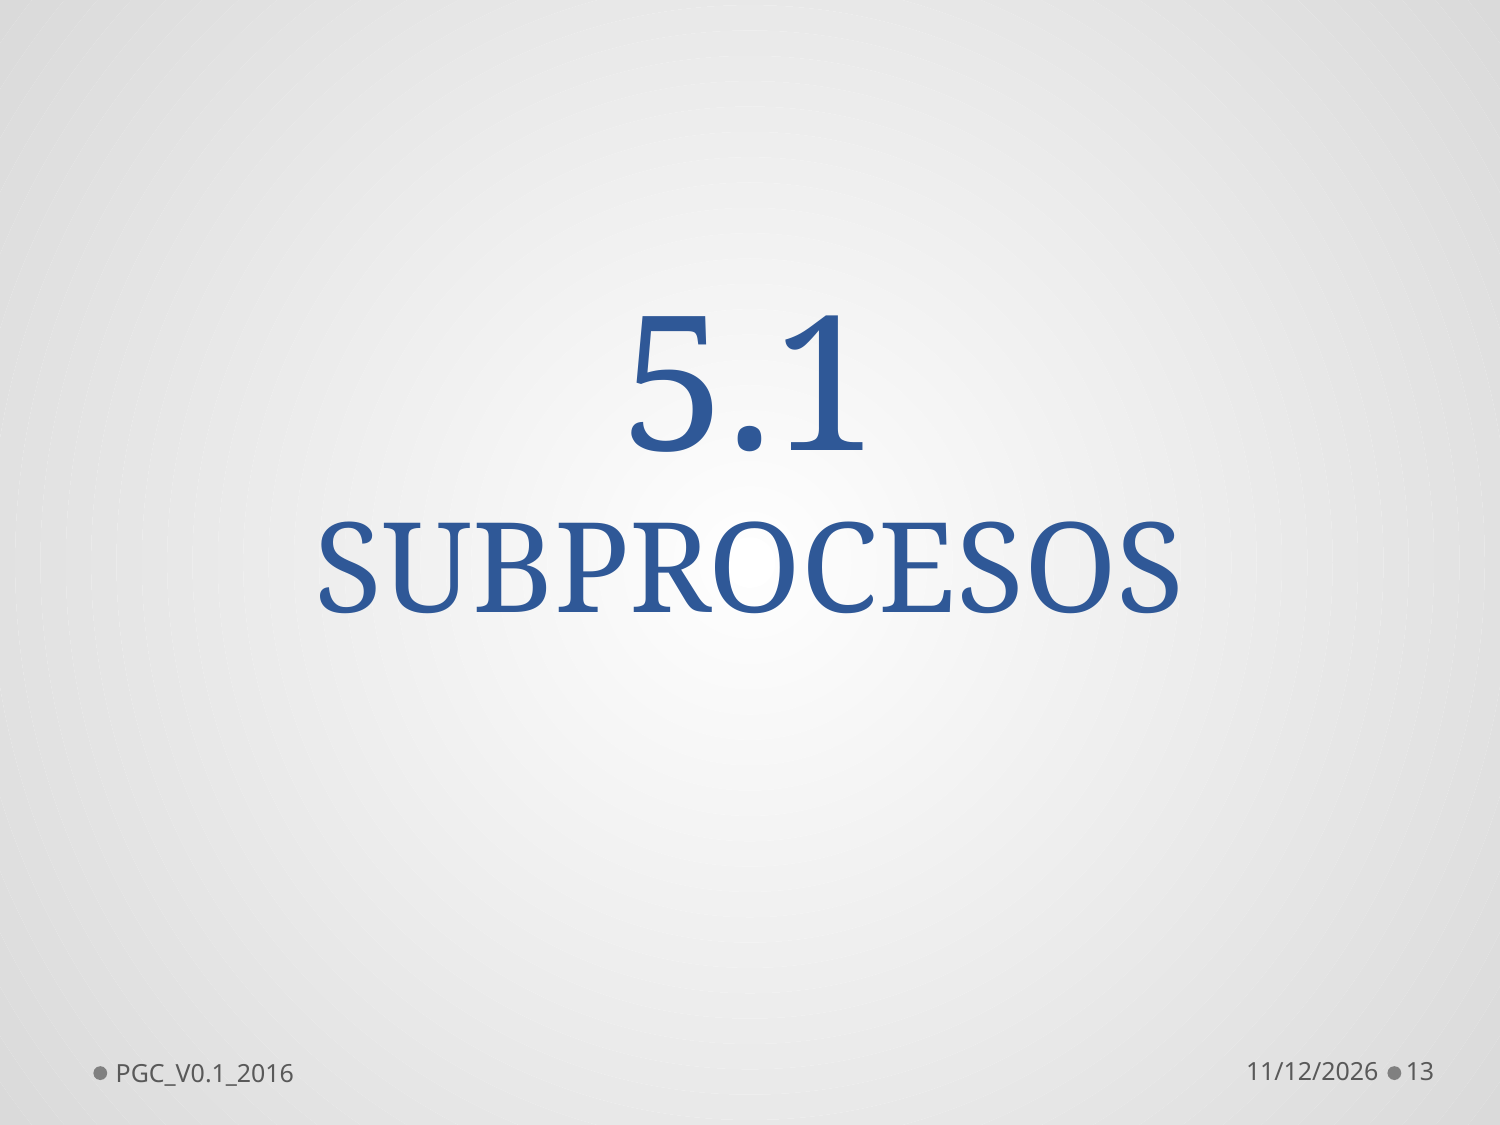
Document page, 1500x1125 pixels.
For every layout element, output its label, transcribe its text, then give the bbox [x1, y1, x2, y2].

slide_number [1043, 1042, 1386, 1103]
subtitle 5.1 SUBPROCESOS [0, 255, 1500, 823]
footer PGC_V0.1_2016 [108, 1042, 703, 1103]
slide_number 13 [1401, 1042, 1494, 1103]
